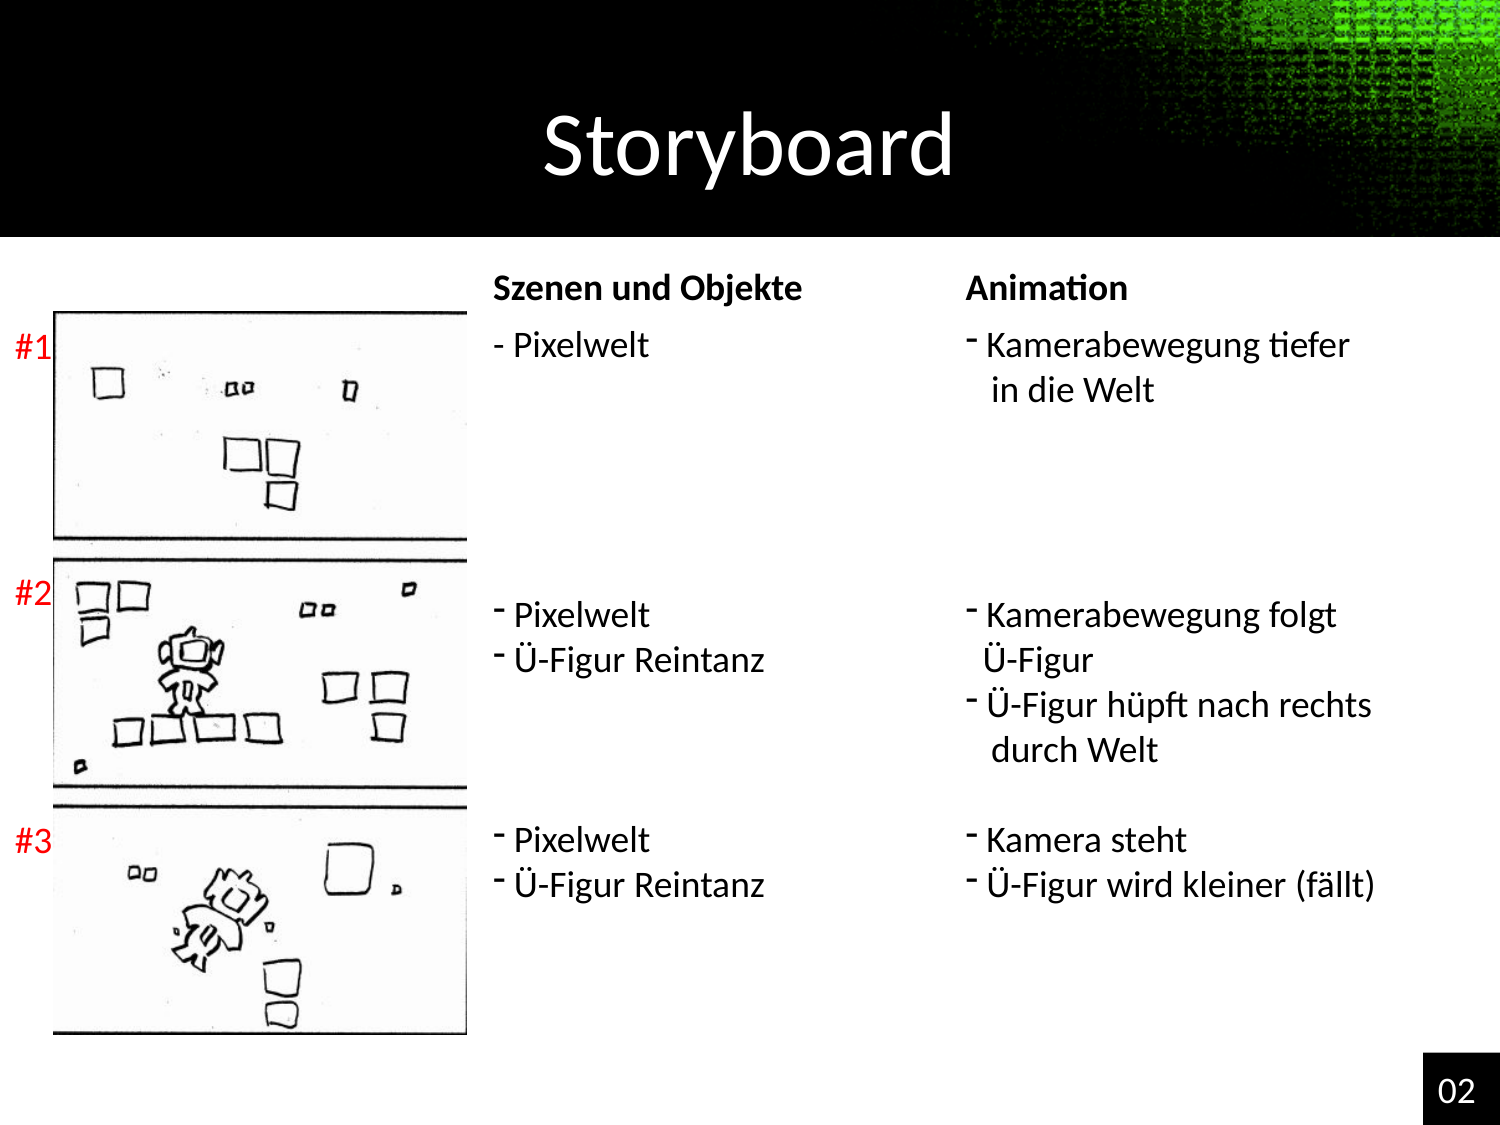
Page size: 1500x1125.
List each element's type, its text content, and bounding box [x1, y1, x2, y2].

text_box #2 [0, 560, 47, 621]
text_box Kamerabewegung tiefer in die Welt Kamerabewegung folgt Ü-Figur Ü-Figur hüpft nach rechts durch Welt Kamera steht Ü-Figur wird kleiner (fällt) [950, 312, 1400, 1003]
text_box #1 [0, 314, 48, 375]
text_box #3 [0, 808, 47, 869]
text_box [1422, 1052, 1500, 1125]
text_box - Pixelwelt Pixelwelt Ü-Figur Reintanz Pixelwelt Ü-Figur Reintanz [478, 312, 928, 958]
text_box Animation [950, 255, 1400, 312]
picture [0, 0, 1500, 237]
text_box Szenen und Objekte [478, 255, 928, 312]
picture [52, 311, 467, 1036]
